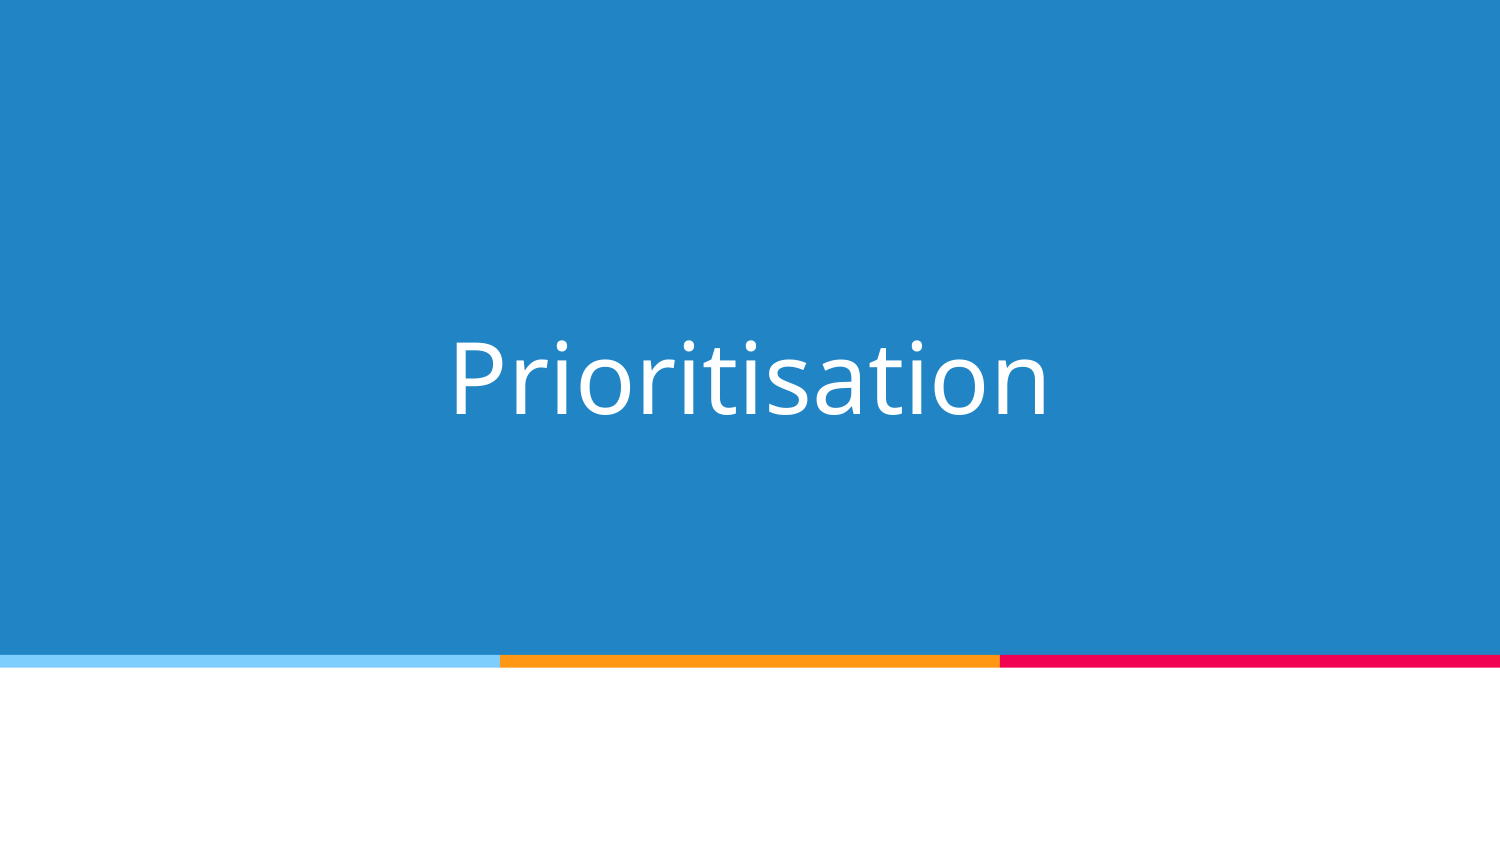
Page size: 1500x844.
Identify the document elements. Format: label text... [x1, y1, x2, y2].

title Prioritisation [112, 259, 1388, 450]
